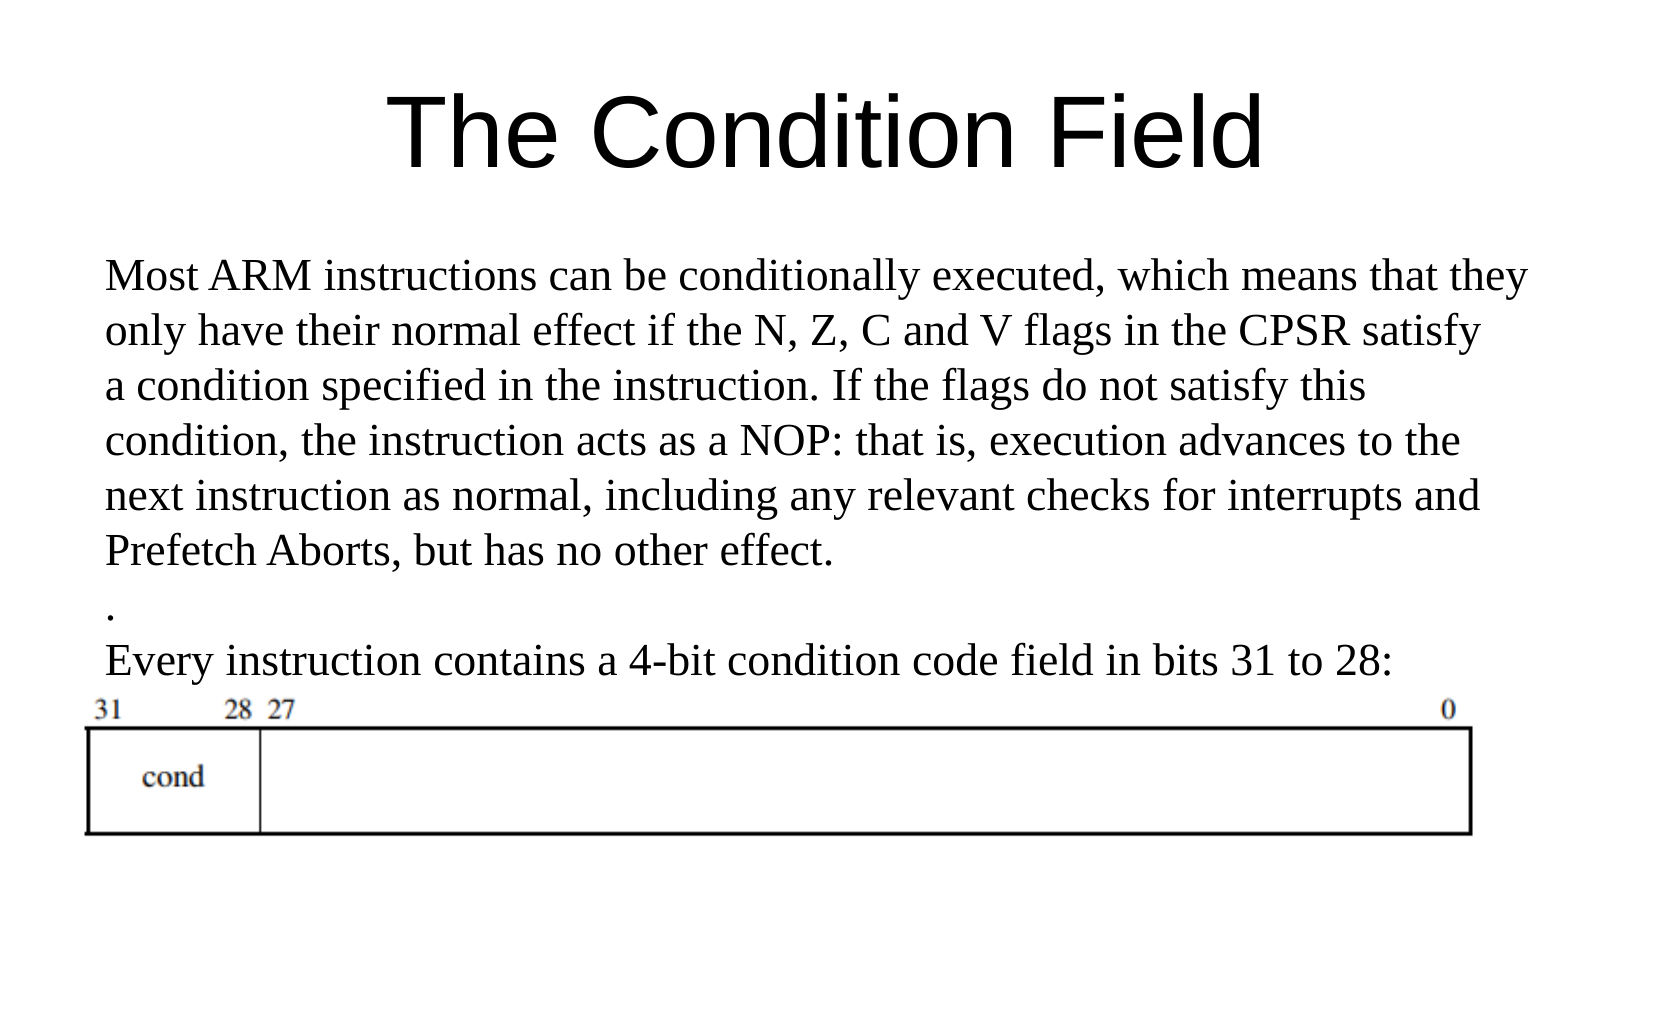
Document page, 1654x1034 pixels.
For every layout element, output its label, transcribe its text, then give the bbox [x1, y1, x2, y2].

text_box The Condition Field [82, 66, 1571, 189]
text_box Most ARM instructions can be conditionally executed, which means that they only have their normal effect if the N, Z, C and V flags in the CPSR satisfy a condition specified in the instruction. If the flags do not satisfy this condition, the instruction acts as a NOP: that is, execution advances to the next instruction as normal, including any relevant checks for interrupts and Prefetch Aborts, but has no other effect. . Every instruction contains a 4-bit condition code field in bits 31 to 28: [90, 237, 1560, 693]
picture [70, 689, 1503, 856]
